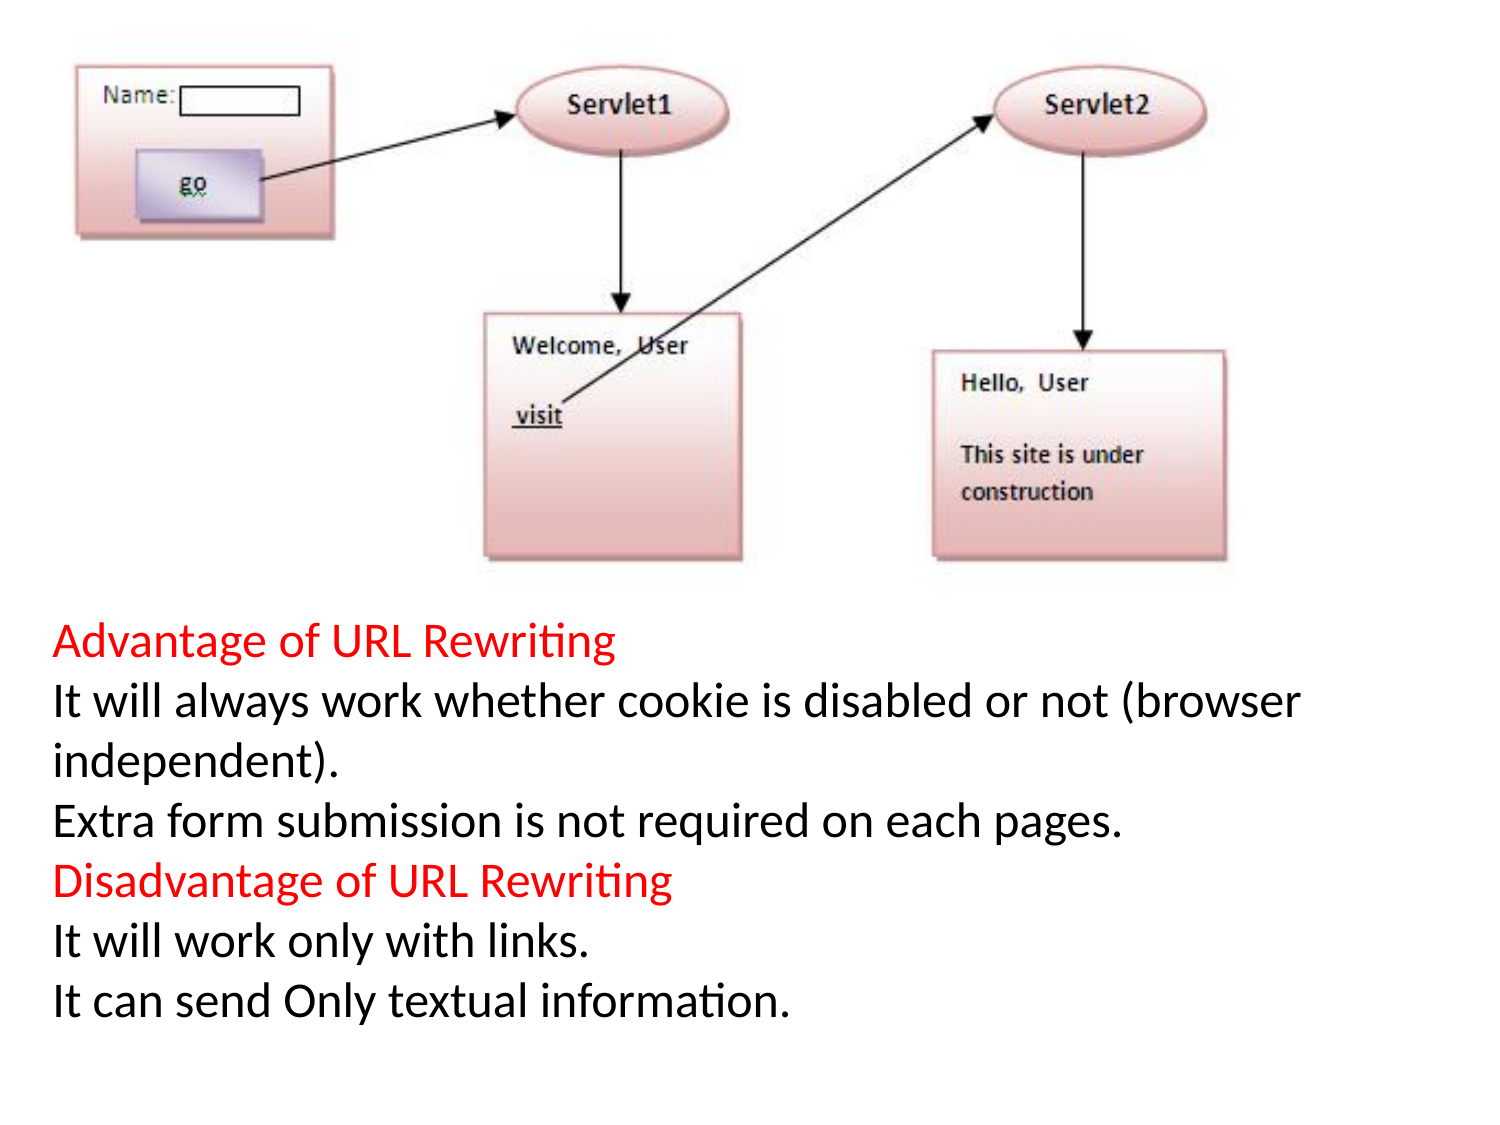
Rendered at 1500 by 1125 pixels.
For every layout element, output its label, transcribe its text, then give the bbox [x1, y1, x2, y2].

text_box Advantage of URL Rewriting It will always work whether cookie is disabled or not (browser independent). Extra form submission is not required on each pages. Disadvantage of URL Rewriting It will work only with links. It can send Only textual information. [37, 599, 1450, 1035]
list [37, 0, 1376, 626]
